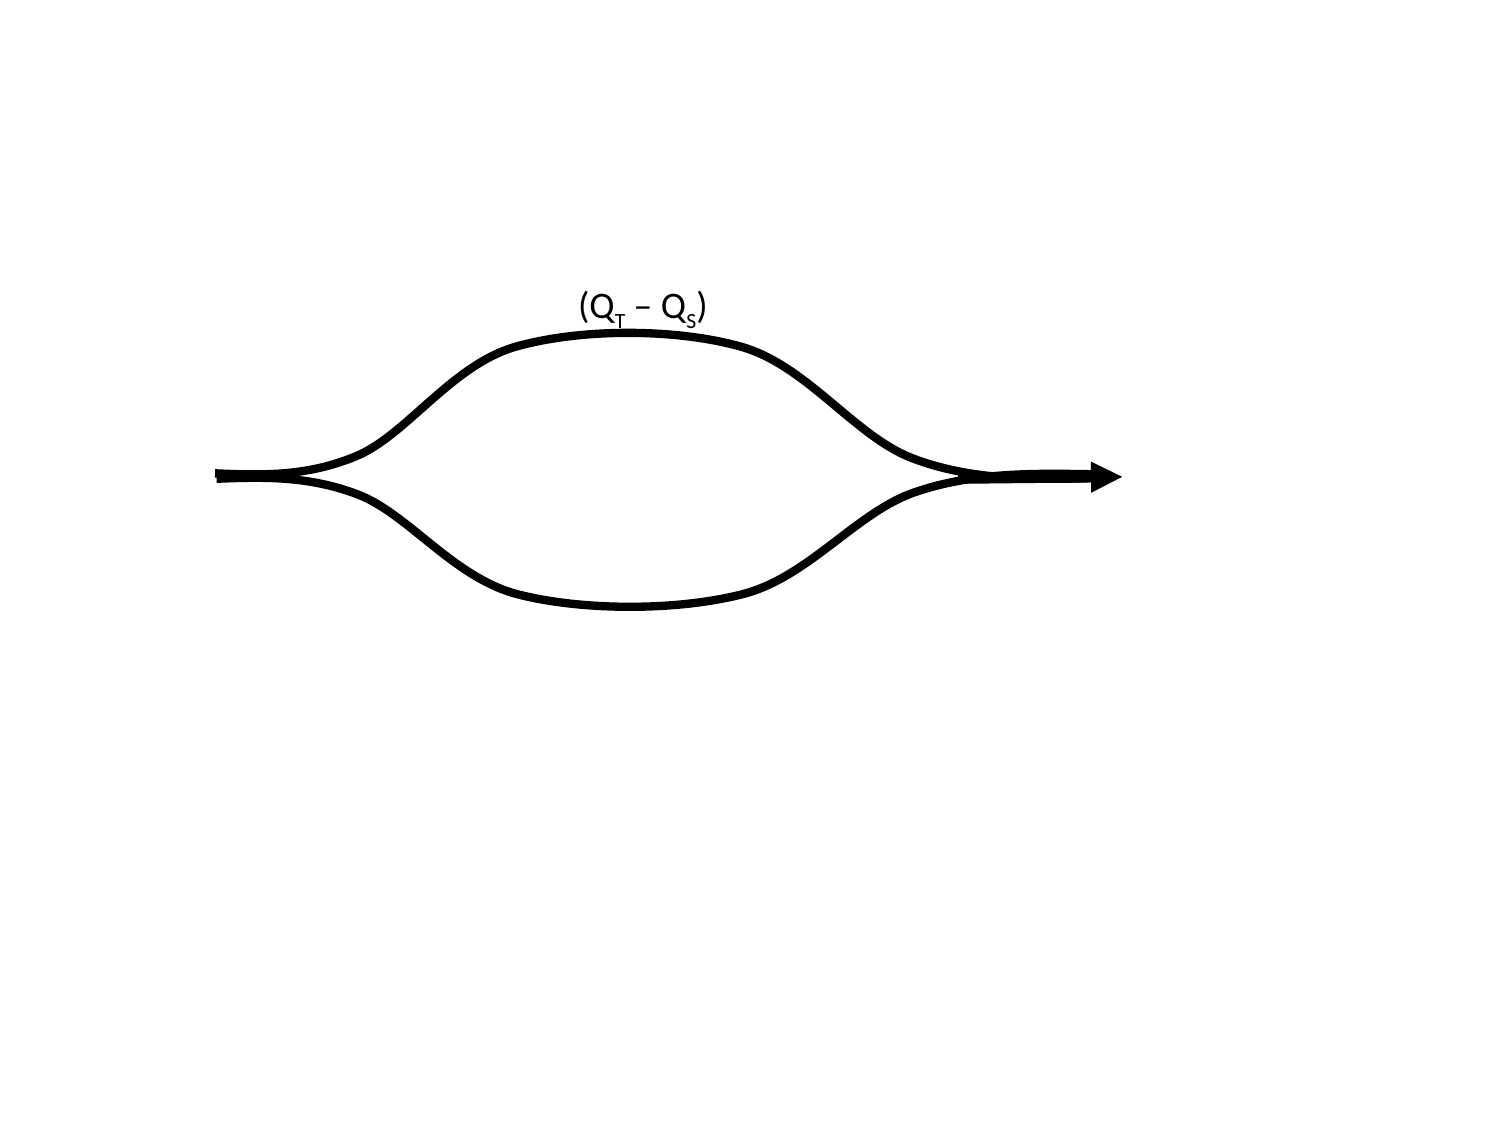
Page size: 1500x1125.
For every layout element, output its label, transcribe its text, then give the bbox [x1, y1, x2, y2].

text_box [215, 336, 973, 476]
text_box (QT – QS) [563, 274, 739, 340]
text_box [216, 474, 958, 608]
